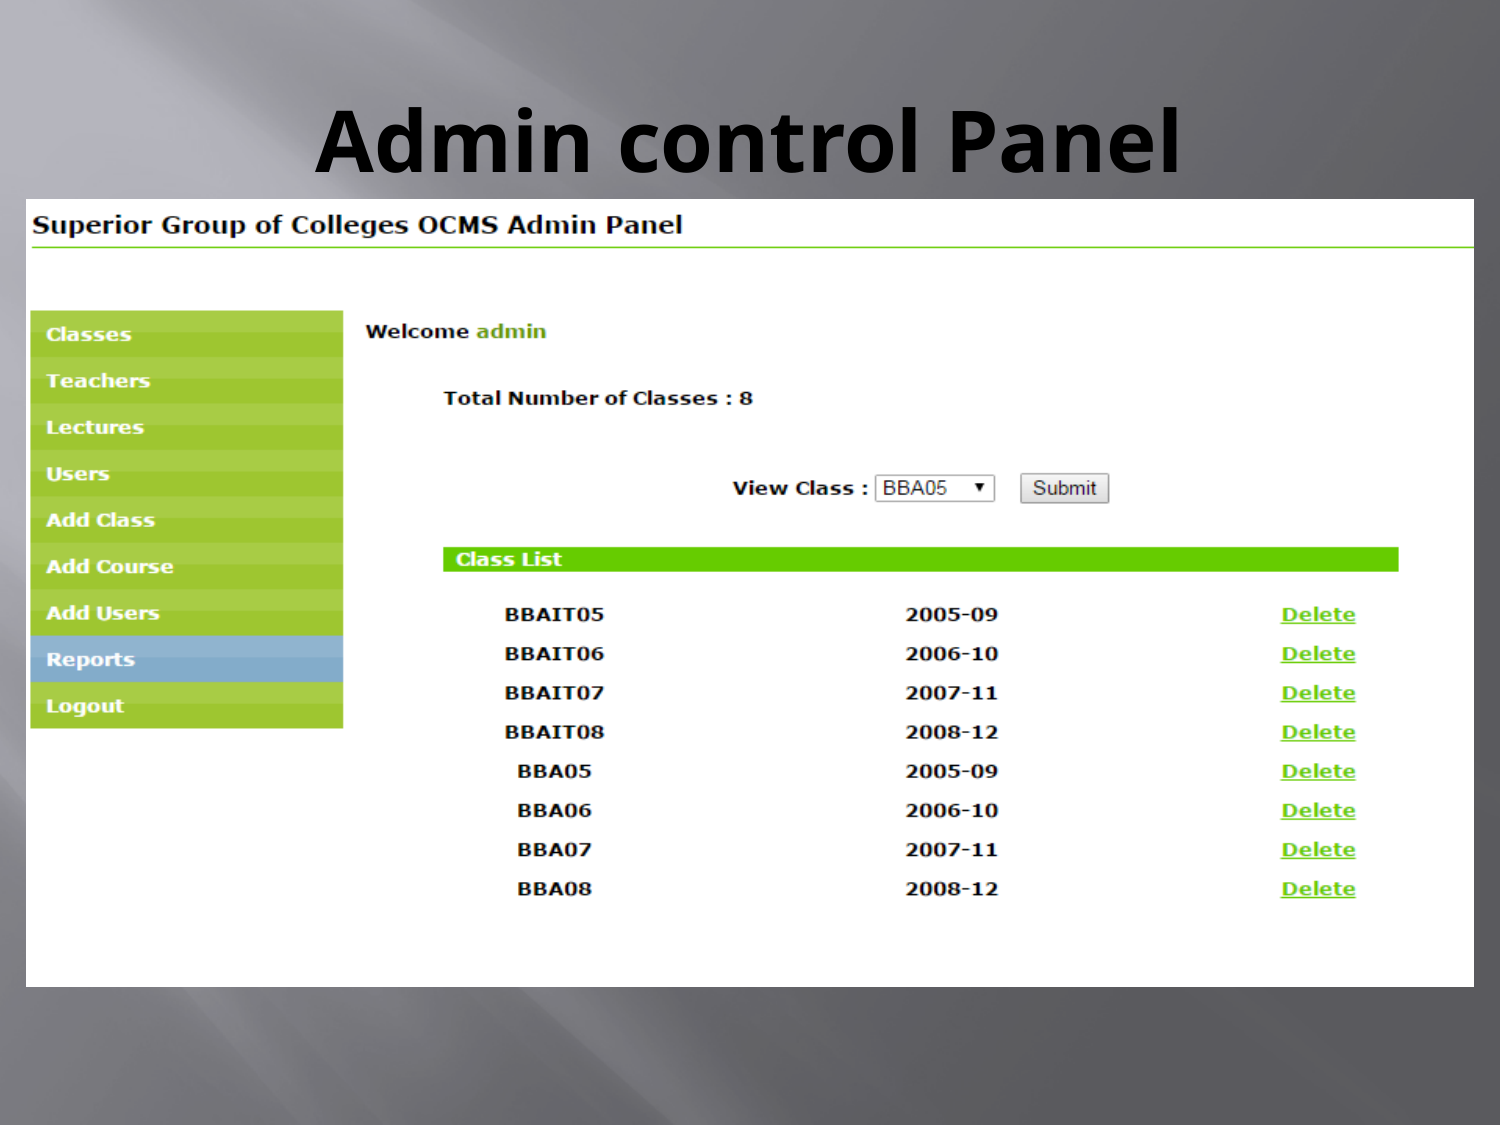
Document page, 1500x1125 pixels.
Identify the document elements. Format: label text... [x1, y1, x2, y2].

title Admin control Panel [75, 45, 1425, 199]
picture [26, 199, 1474, 987]
